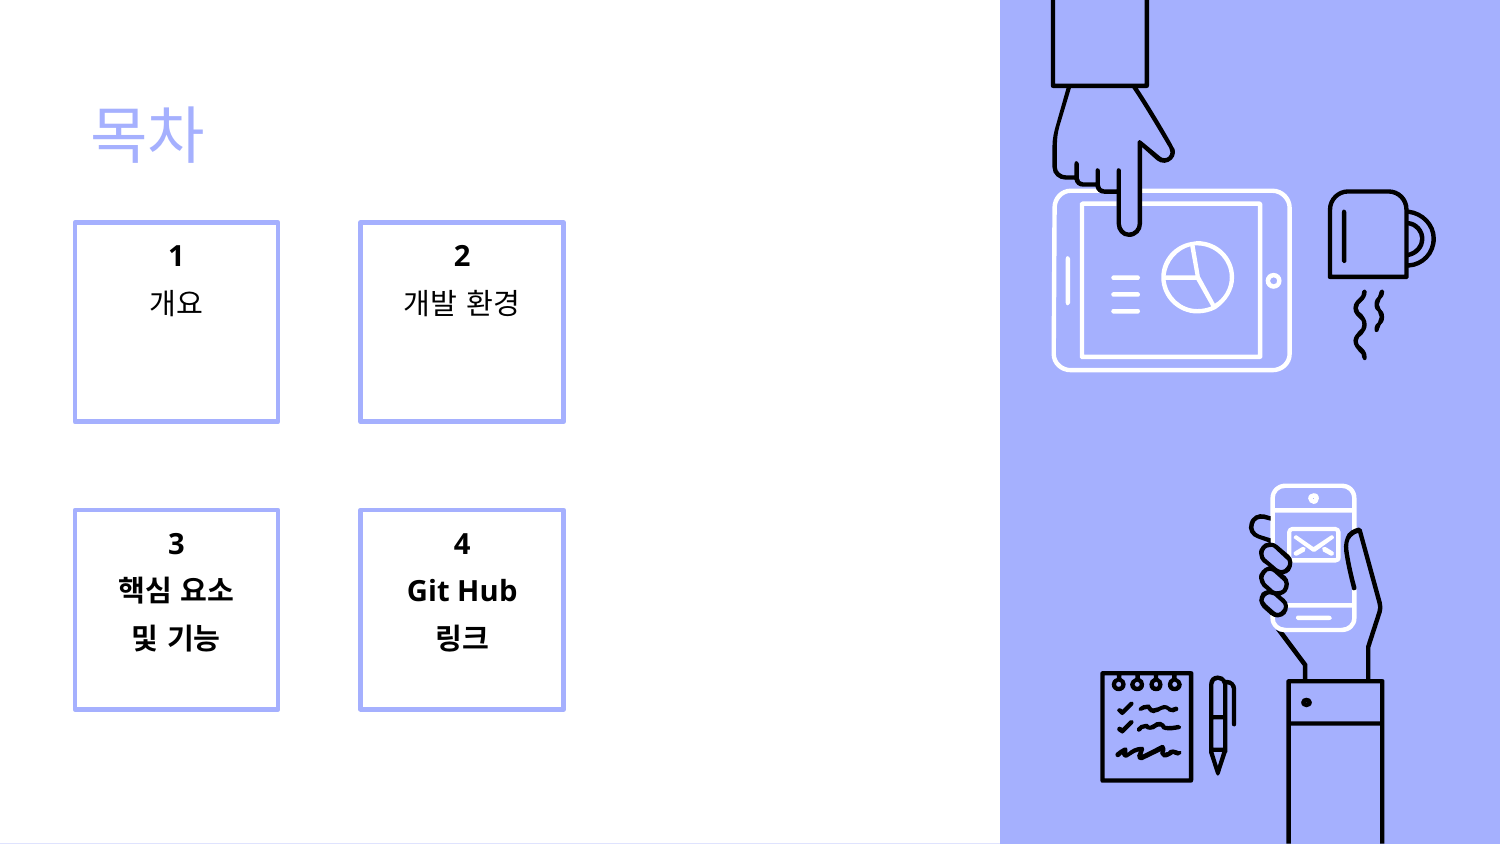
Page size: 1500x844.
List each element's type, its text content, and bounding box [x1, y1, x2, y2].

list 3 핵심 요소 및 기능 [75, 510, 278, 710]
list 2 개발 환경 [360, 222, 564, 422]
list 4 Git Hub 링크 [360, 510, 564, 710]
title 목차 [75, 83, 241, 186]
list 1 개요 [75, 222, 278, 422]
